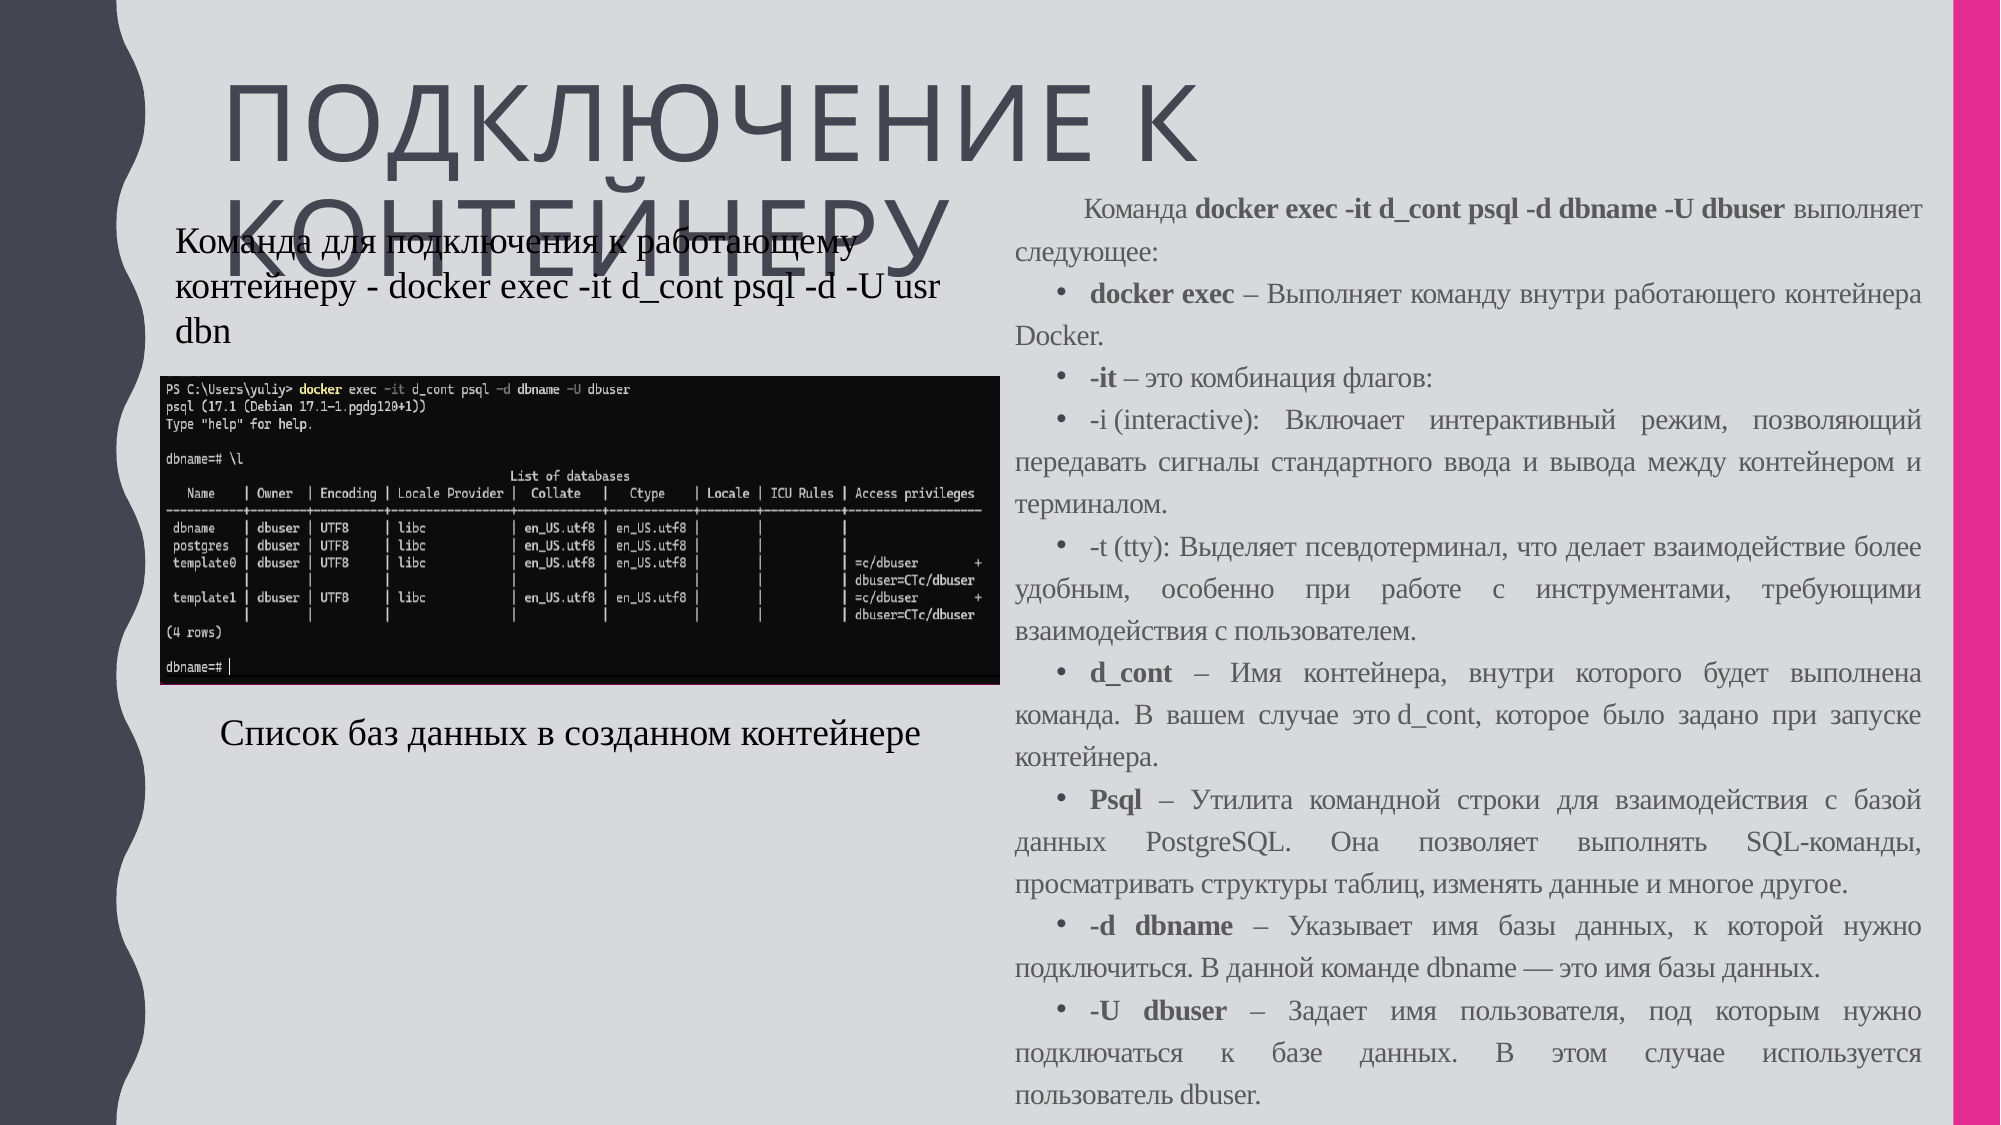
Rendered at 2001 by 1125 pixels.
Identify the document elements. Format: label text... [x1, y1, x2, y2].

text_box Команда для подключения к работающему контейнеру - docker exec -it d_cont psql -d -U usr dbn [160, 208, 1000, 359]
text_box Список баз данных в созданном контейнере [205, 700, 960, 761]
title Подключение к контейнеру [205, 62, 1875, 208]
picture [160, 376, 1000, 685]
list Команда docker exec -it d_cont psql -d dbname -U dbuser выполняет следующее: docker exec – Выполняет команду внутри работающего контейнера Docker. -it – это комбинация флагов: -i (interactive): Включает интерактивный режим, позволяющий передавать сигналы стандартного ввода и вывода между контейнером и терминалом. -t (tty): Выделяет псевдотерминал, что делает взаимодействие более удобным, особенно при работе с инструментами, требующими взаимодействия с пользователем. d_cont – Имя контейнера, внутри которого будет выполнена команда. В вашем случае это d_cont, которое было задано при запуске контейнера. Psql – Утилита командной строки для взаимодействия с базой данных PostgreSQL. Она позволяет выполнять SQL-команды, просматривать структуры таблиц, изменять данные и многое другое. -d dbname – Указывает имя базы данных, к которой нужно подключиться. В данной команде dbname — это имя базы данных. -U dbuser – Задает имя пользователя, под которым нужно подключаться к базе данных. В этом случае используется пользователь dbuser. [999, 174, 1938, 1125]
